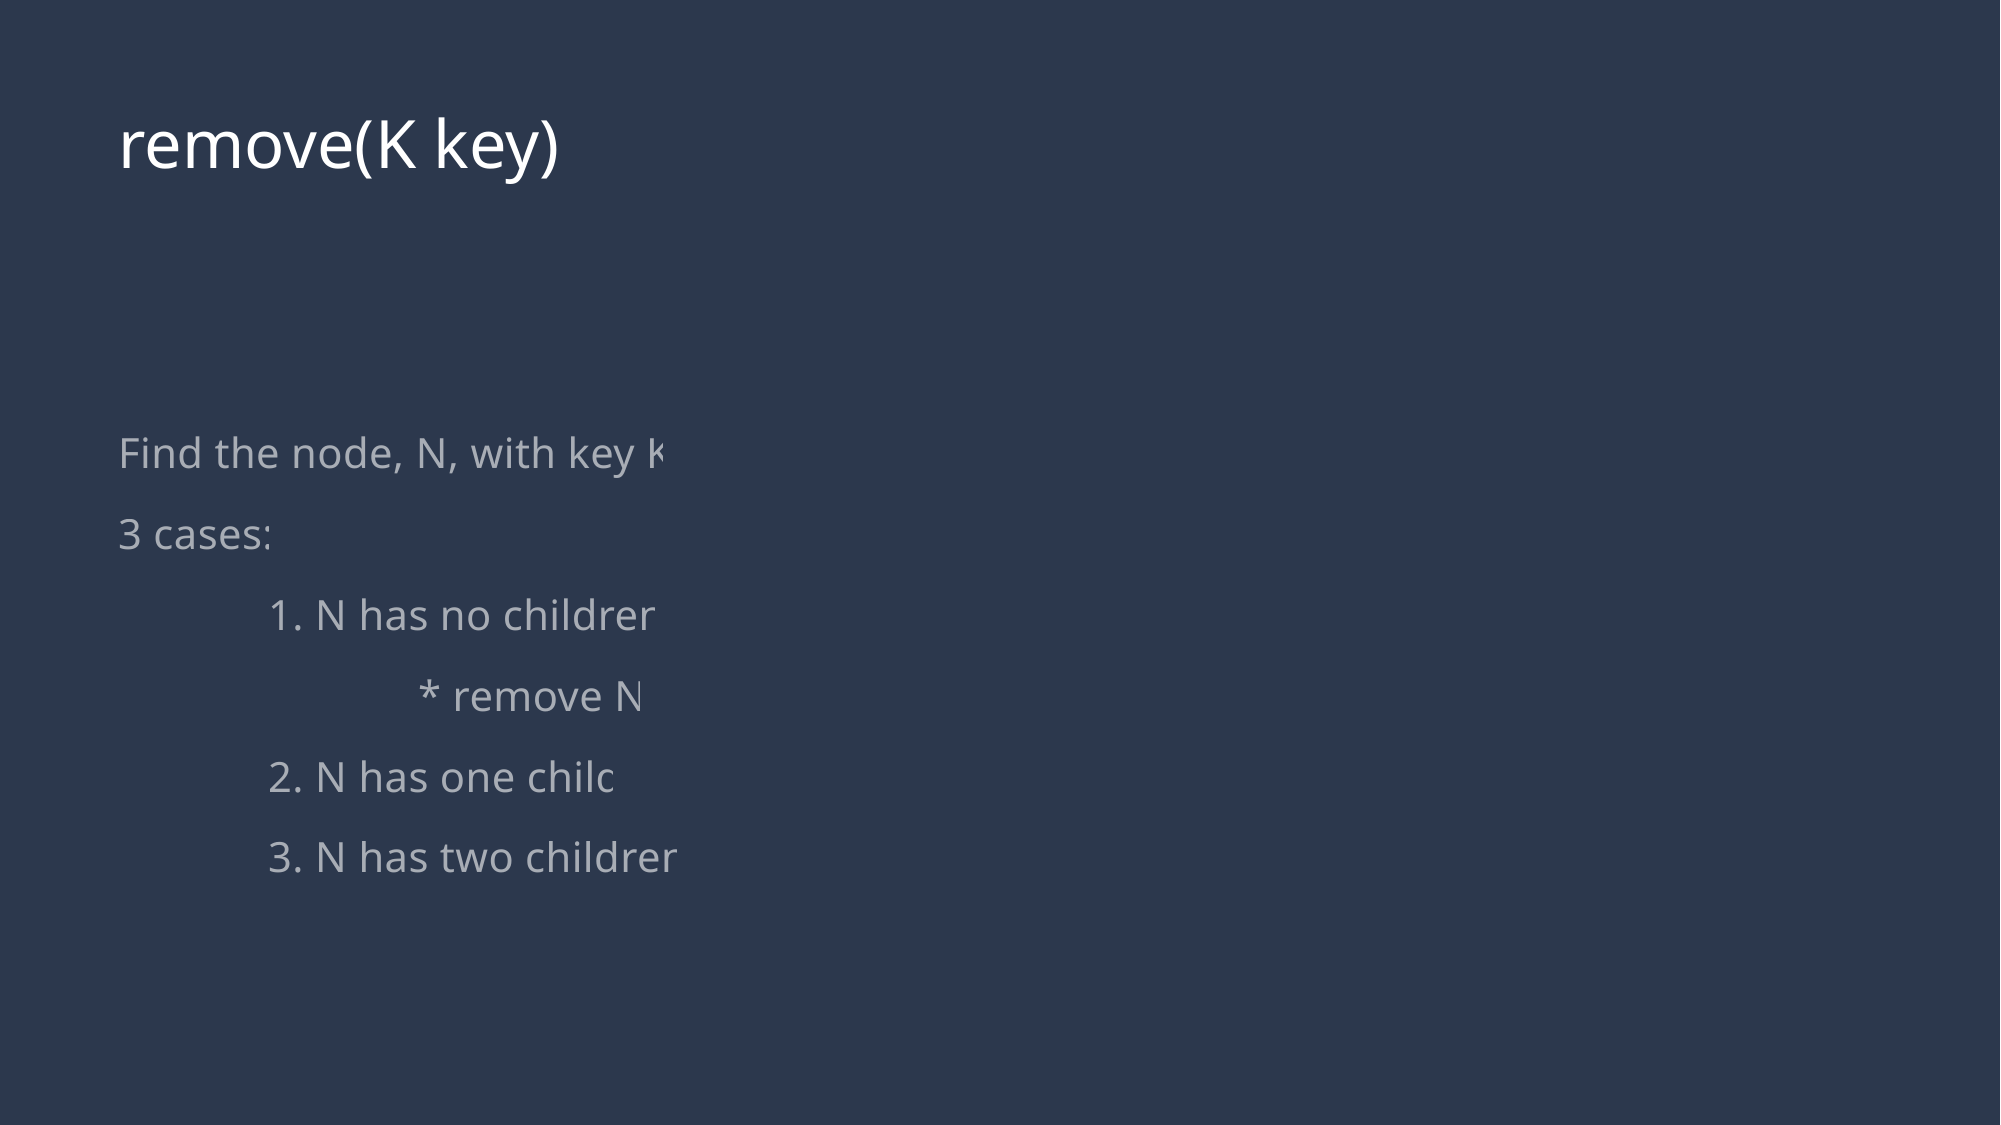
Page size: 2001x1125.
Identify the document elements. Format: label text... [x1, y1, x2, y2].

list Find the node, N, with key K 3 cases: 1. N has no children * remove N 2. N has one child 3. N has two children [118, 416, 1878, 1125]
title remove(K key) [118, 101, 1878, 344]
